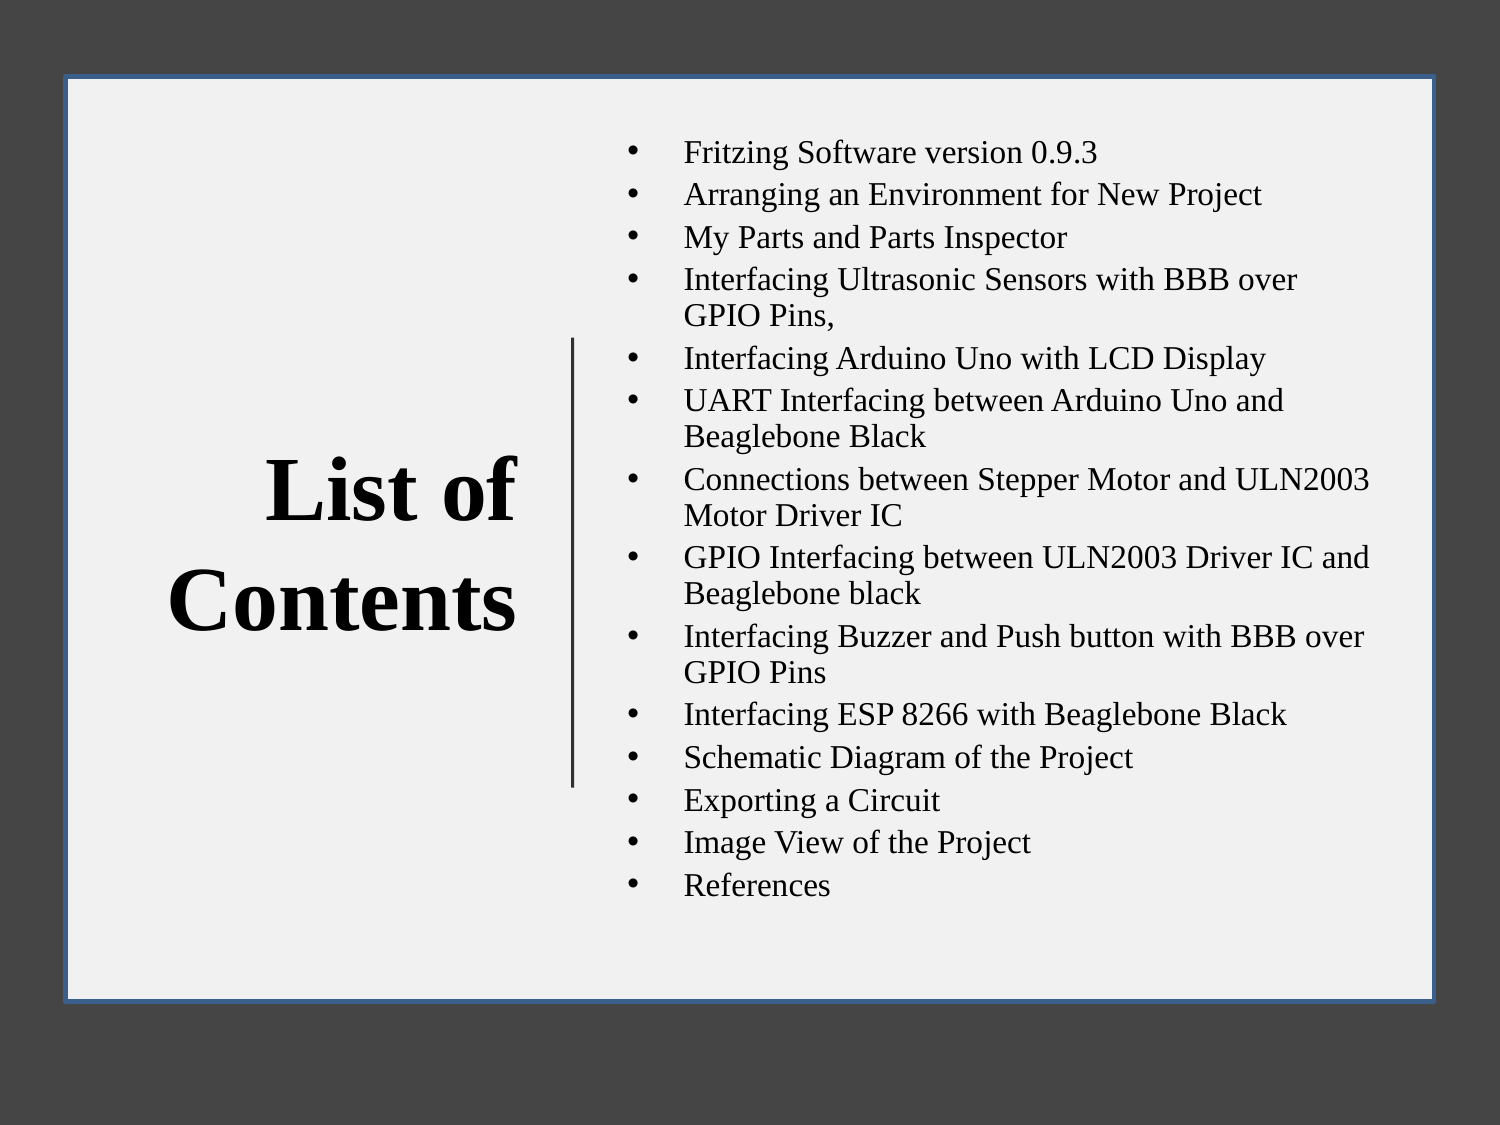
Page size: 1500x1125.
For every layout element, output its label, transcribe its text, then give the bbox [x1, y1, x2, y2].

list Fritzing Software version 0.9.3 Arranging an Environment for New Project My Parts and Parts Inspector Interfacing Ultrasonic Sensors with BBB over GPIO Pins, Interfacing Arduino Uno with LCD Display UART Interfacing between Arduino Uno and Beaglebone Black Connections between Stepper Motor and ULN2003 Motor Driver IC GPIO Interfacing between ULN2003 Driver IC and Beaglebone black Interfacing Buzzer and Push button with BBB over GPIO Pins Interfacing ESP 8266 with Beaglebone Black Schematic Diagram of the Project Exporting a Circuit Image View of the Project References [612, 146, 1397, 932]
text_box [63, 74, 1436, 1004]
title List of Contents [103, 146, 533, 932]
text_box [0, 0, 1500, 1125]
